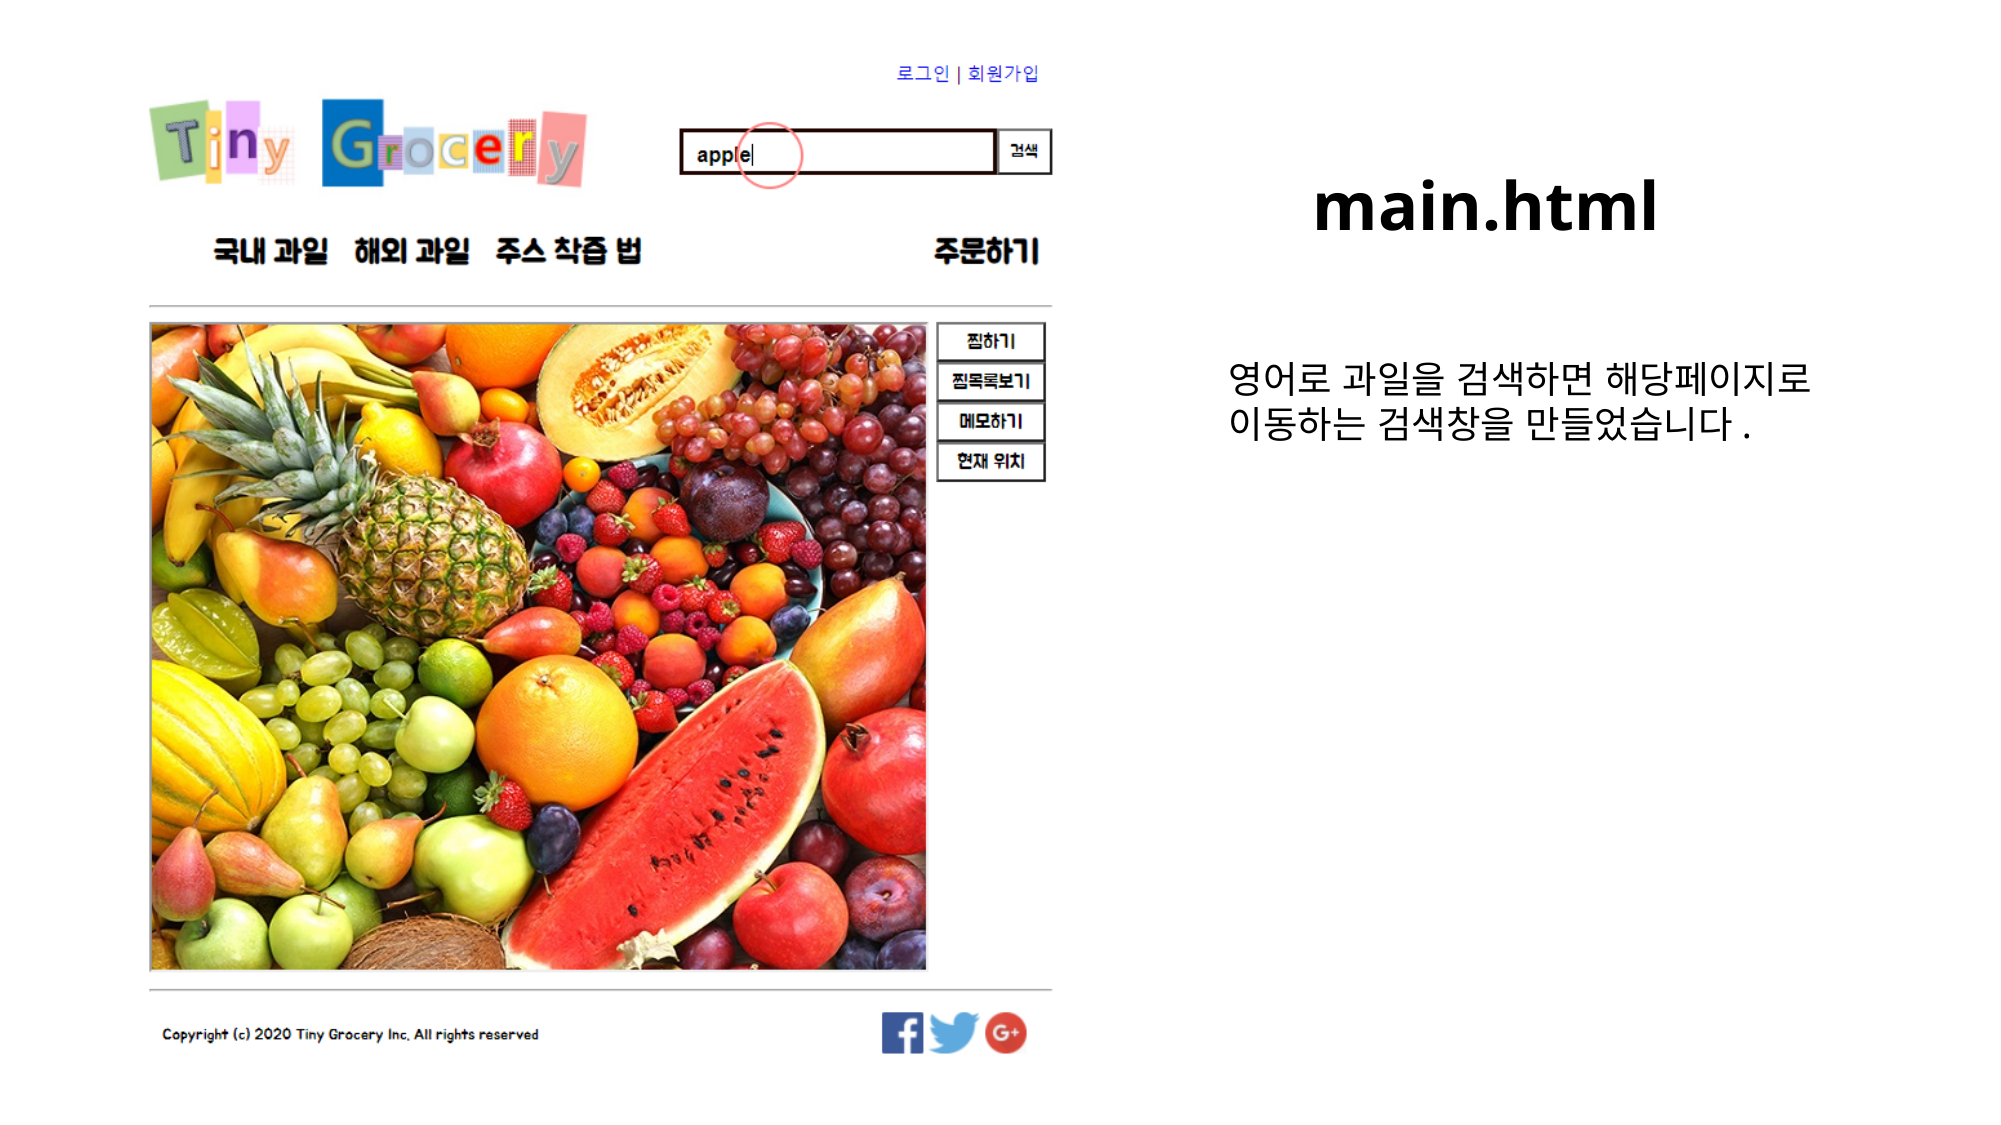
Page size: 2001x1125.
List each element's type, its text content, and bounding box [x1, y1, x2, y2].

picture [54, 37, 1108, 1104]
text_box main.html [1298, 156, 1809, 252]
text_box 영어로 과일을 검색하면 해당페이지로 이동하는 검색창을 만들었습니다. [1214, 349, 1892, 454]
